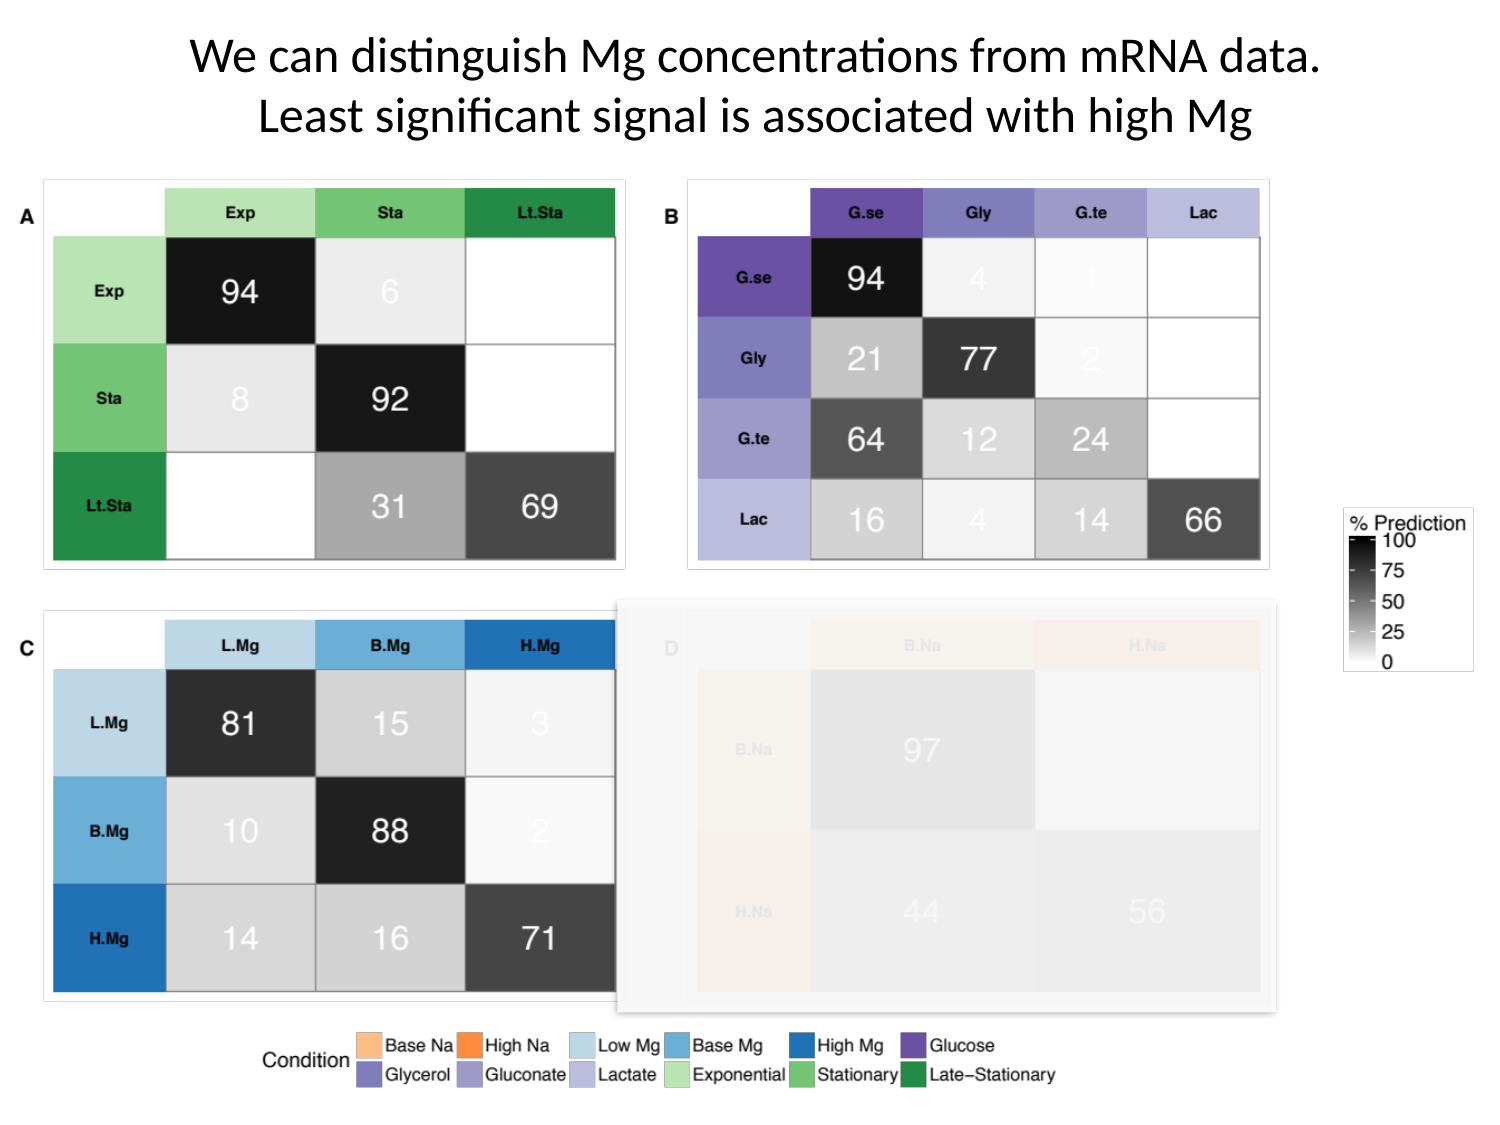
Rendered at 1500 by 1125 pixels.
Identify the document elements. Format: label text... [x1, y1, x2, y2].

picture [12, 159, 1500, 1101]
title We can distinguish Mg concentrations from mRNA data. Least significant signal is associated with high Mg [11, 15, 1500, 151]
